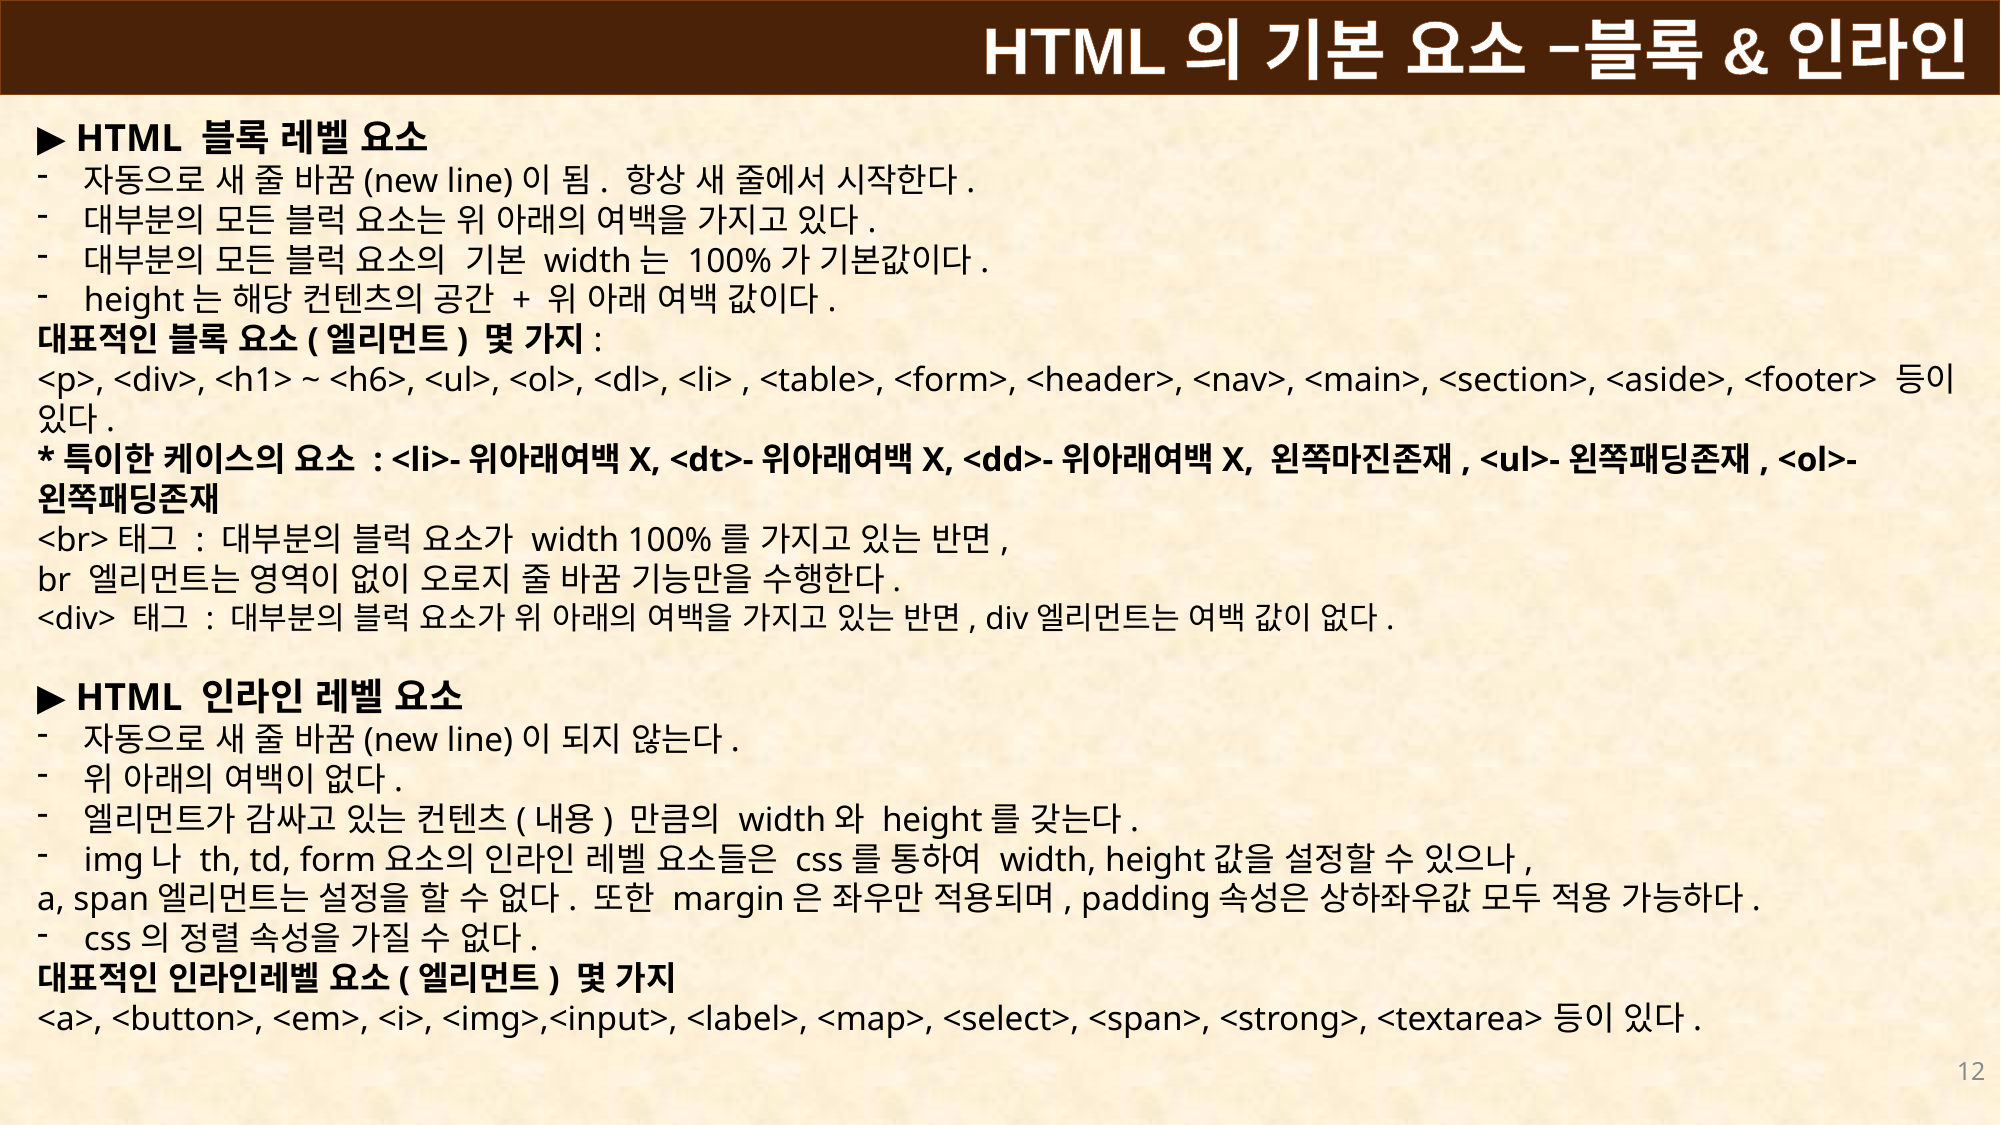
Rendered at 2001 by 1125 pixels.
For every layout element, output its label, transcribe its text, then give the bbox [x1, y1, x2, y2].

picture [0, 0, 2001, 1125]
text_box ▶ HTML 블록 레벨 요소 자동으로 새 줄 바꿈(new line)이 됨. 항상 새 줄에서 시작한다. 대부분의 모든 블럭 요소는 위 아래의 여백을 가지고 있다. 대부분의 모든 블럭 요소의 기본 width는 100%가 기본값이다. height는 해당 컨텐츠의 공간 + 위 아래 여백 값이다. 대표적인 블록 요소(엘리먼트) 몇 가지: <p>, <div>, <h1> ~ <h6>, <ul>, <ol>, <dl>, <li> , <table>, <form>, <header>, <nav>, <main>, <section>, <aside>, <footer> 등이 있다. *특이한 케이스의 요소 : <li>-위아래여백X, <dt>-위아래여백X, <dd>-위아래여백X, 왼쪽마진존재, <ul>-왼쪽패딩존재, <ol>-왼쪽패딩존재 <br>태그 : 대부분의 블럭 요소가 width 100%를 가지고 있는 반면, br 엘리먼트는 영역이 없이 오로지 줄 바꿈 기능만을 수행한다. <div> 태그 : 대부분의 블럭 요소가 위 아래의 여백을 가지고 있는 반면, div엘리먼트는 여백 값이 없다. ▶ HTML 인라인 레벨 요소 자동으로 새 줄 바꿈(new line)이 되지 않는다. 위 아래의 여백이 없다. 엘리먼트가 감싸고 있는 컨텐츠(내용) 만큼의 width와 height를 갖는다. img나 th, td, form요소의 인라인 레벨 요소들은 css를 통하여 width, height값을 설정할 수 있으나, a, span엘리먼트는 설정을 할 수 없다. 또한 margin은 좌우만 적용되며, padding속성은 상하좌우값 모두 적용 가능하다. css의 정렬 속성을 가질 수 없다. 대표적인 인라인레벨 요소(엘리먼트) 몇 가지 <a>, <button>, <em>, <i>, <img>,<input>, <label>, <map>, <select>, <span>, <strong>, <textarea>등이 있다. [22, 106, 1978, 1045]
slide_number 12 [1550, 1042, 2000, 1103]
text_box HTML의 기본 요소 –블록&인라인 [0, 0, 2000, 95]
